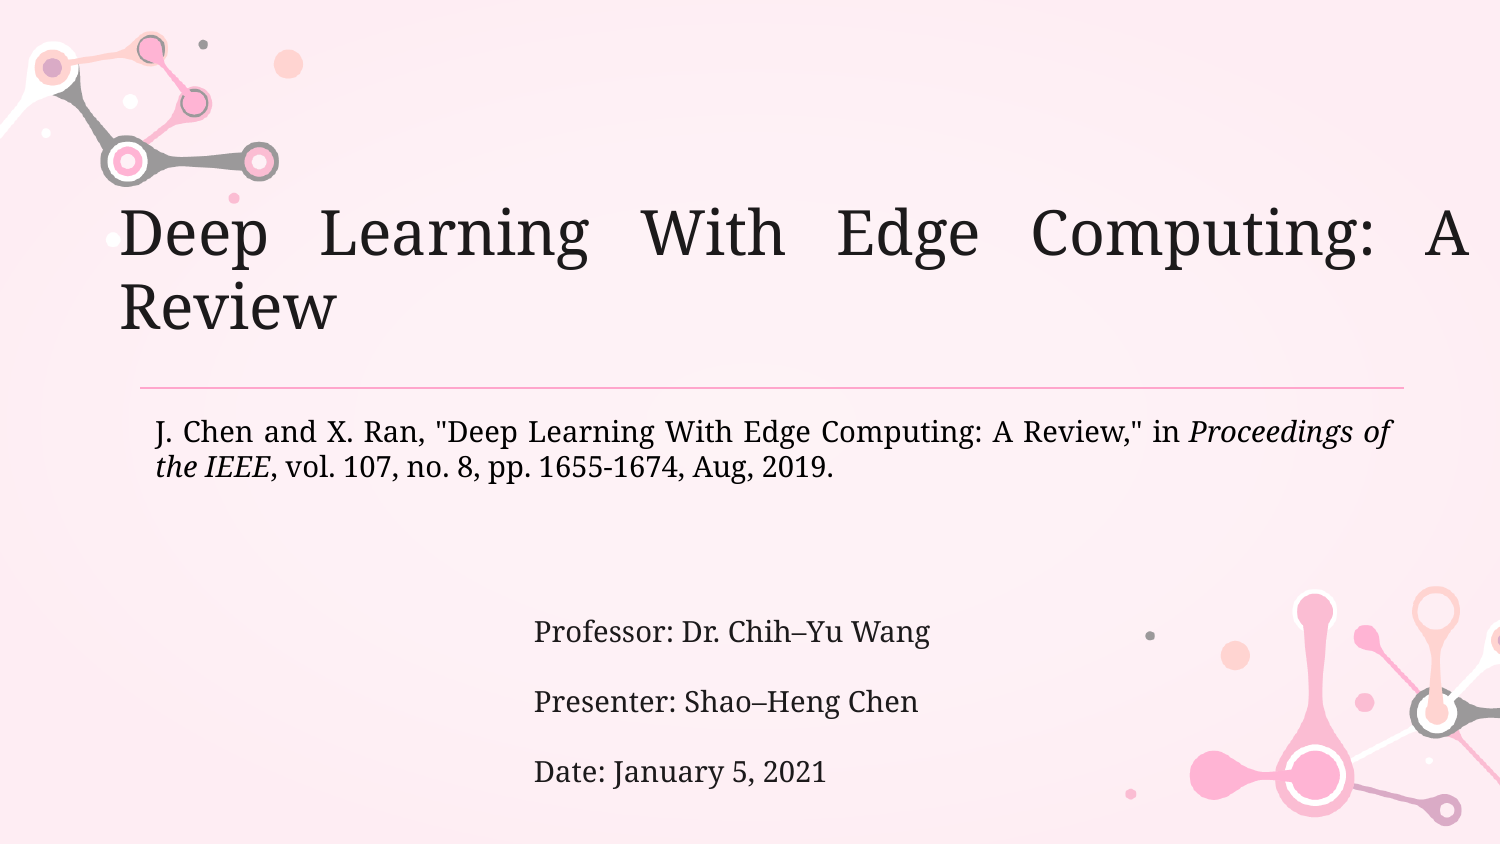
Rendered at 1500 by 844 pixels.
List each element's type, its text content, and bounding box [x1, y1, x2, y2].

text_box J. Chen and X. Ran, "Deep Learning With Edge Computing: A Review," in Proceedings of the IEEE, vol. 107, no. 8, pp. 1655-1674, Aug, 2019. [140, 405, 1405, 491]
text_box Deep Learning With Edge Computing: A Review [104, 250, 1487, 358]
text_box Professor: Dr. Chih–Yu Wang Presenter: Shao–Heng Chen Date: January 5, 2021 [519, 571, 981, 796]
